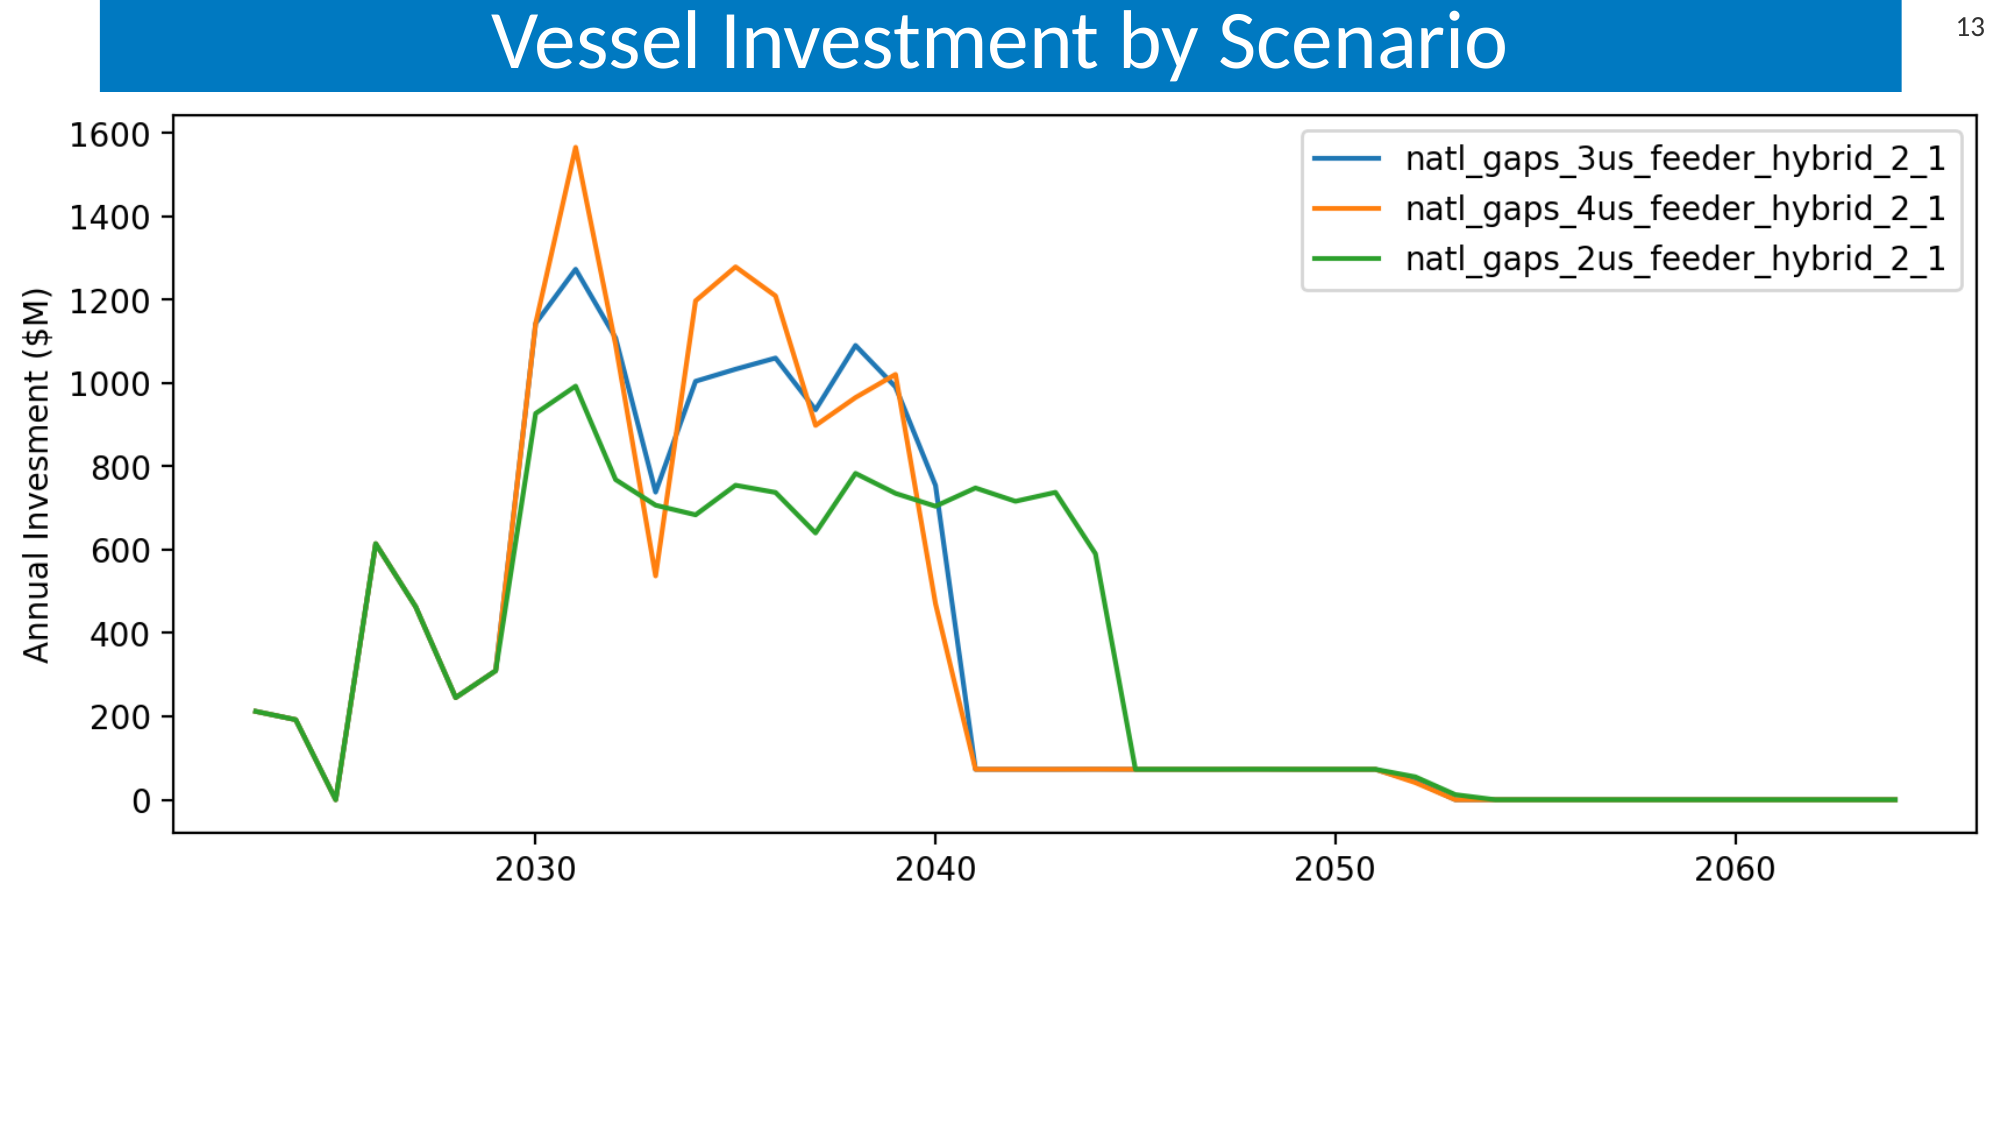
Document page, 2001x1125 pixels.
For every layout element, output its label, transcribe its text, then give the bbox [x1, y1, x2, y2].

title Vessel Investment by Scenario [99, 0, 1902, 92]
picture [0, 92, 2000, 911]
